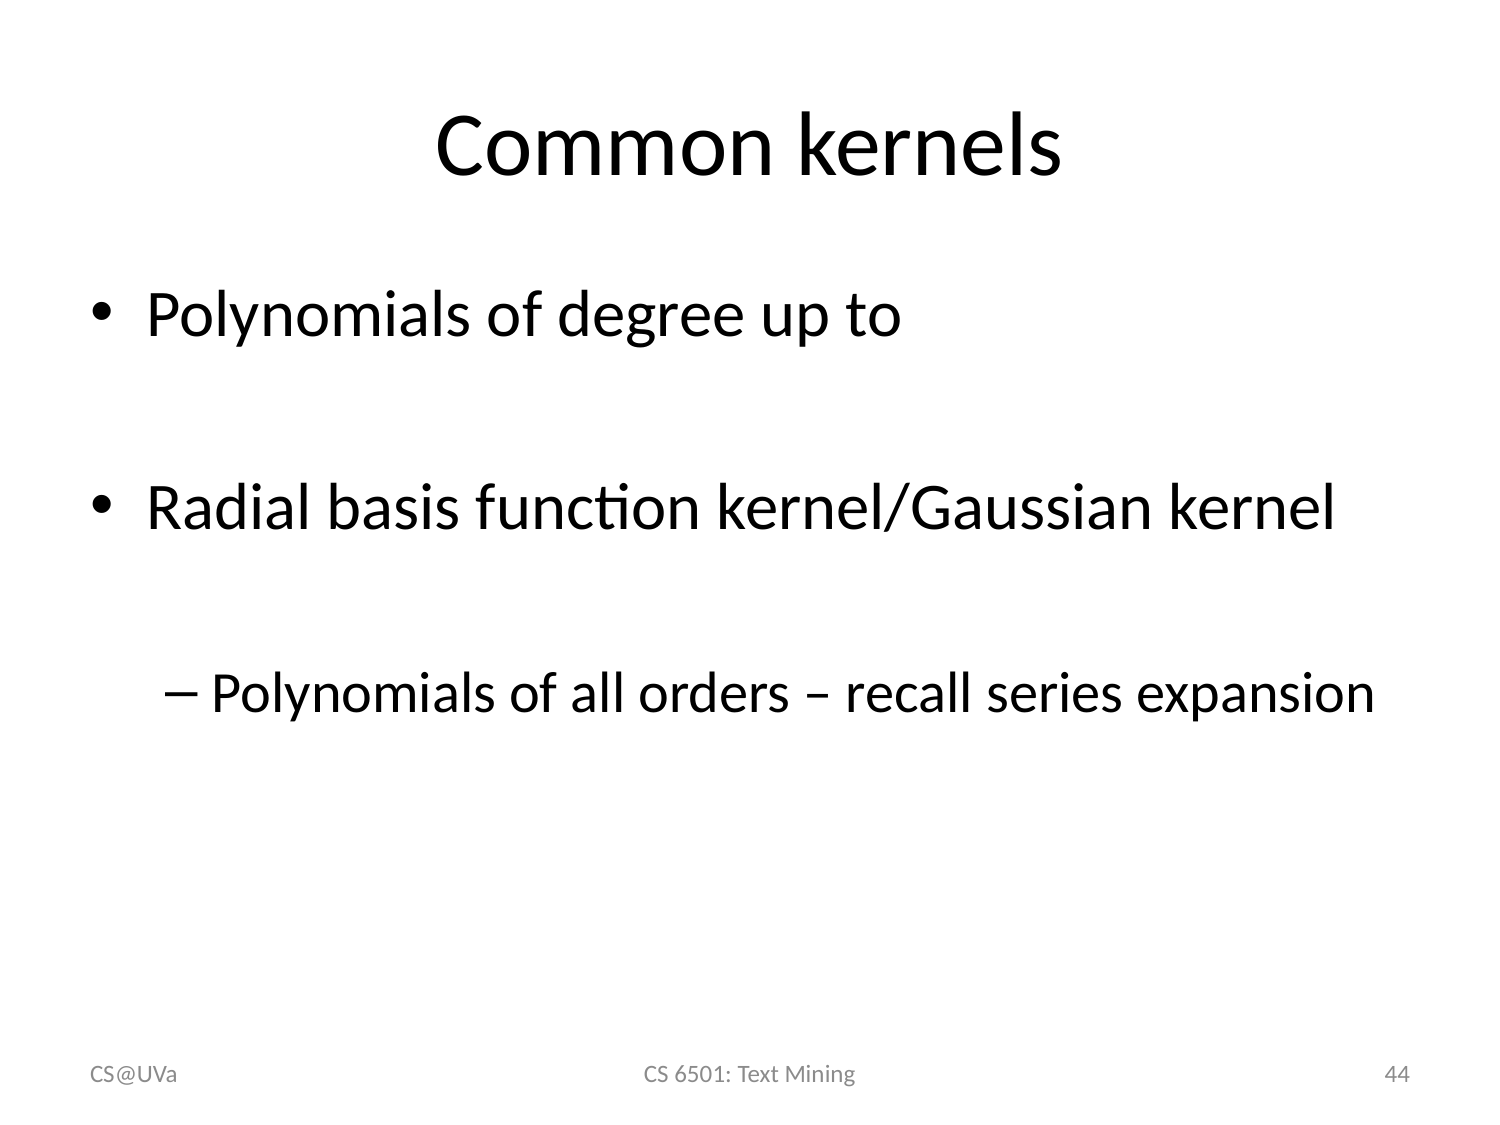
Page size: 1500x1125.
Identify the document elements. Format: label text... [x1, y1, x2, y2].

title Common kernels [75, 45, 1425, 233]
slide_number CS@UVa [75, 1042, 425, 1103]
footer CS 6501: Text Mining [512, 1042, 988, 1103]
slide_number 44 [1074, 1042, 1425, 1103]
